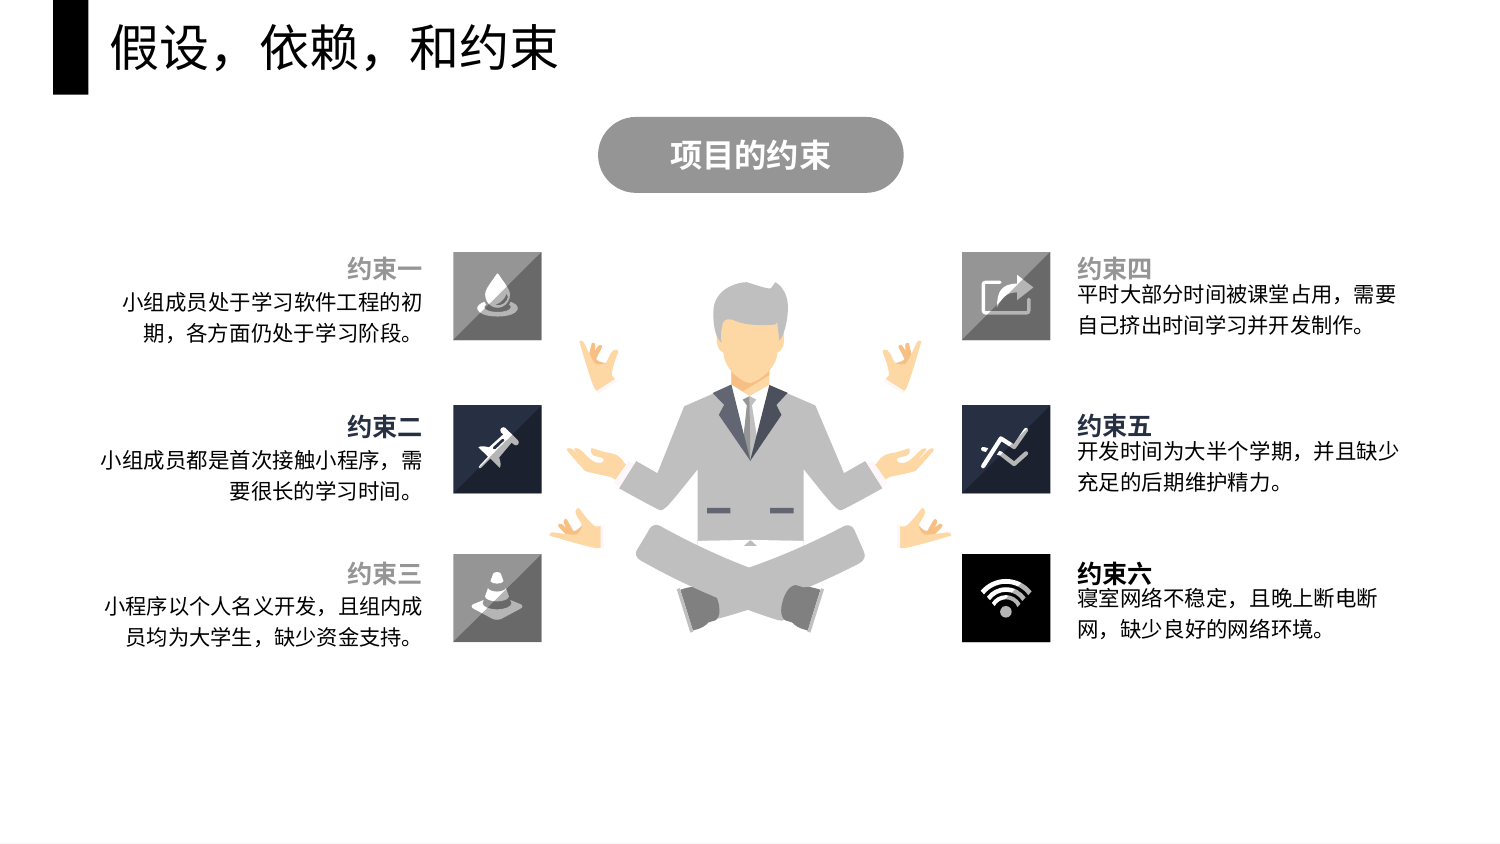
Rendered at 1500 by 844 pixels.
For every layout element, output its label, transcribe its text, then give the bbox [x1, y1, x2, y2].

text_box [88, 251, 1413, 652]
text_box 项目的约束 [595, 114, 906, 195]
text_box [52, 0, 583, 95]
